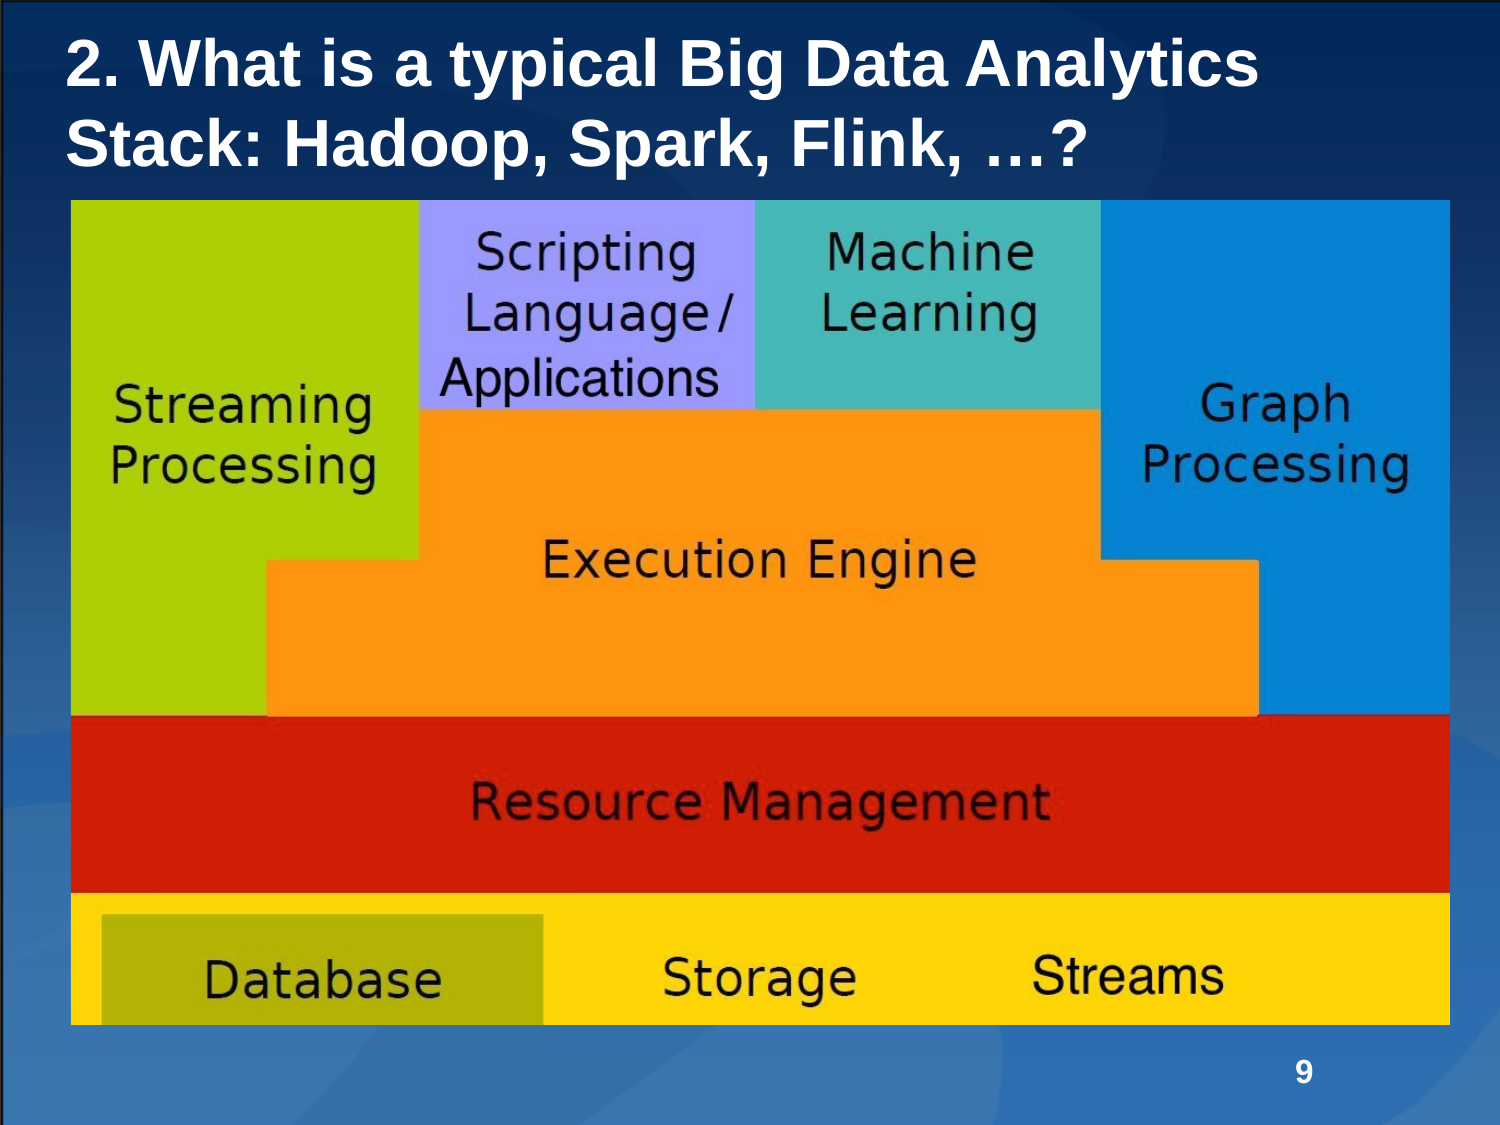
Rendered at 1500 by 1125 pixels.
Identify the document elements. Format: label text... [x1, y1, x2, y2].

text_box 9 [1129, 1042, 1480, 1103]
title 2. What is a typical Big Data Analytics Stack: Hadoop, Spark, Flink, …? [50, 12, 1450, 188]
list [70, 199, 1451, 1026]
picture [0, 0, 1500, 1125]
